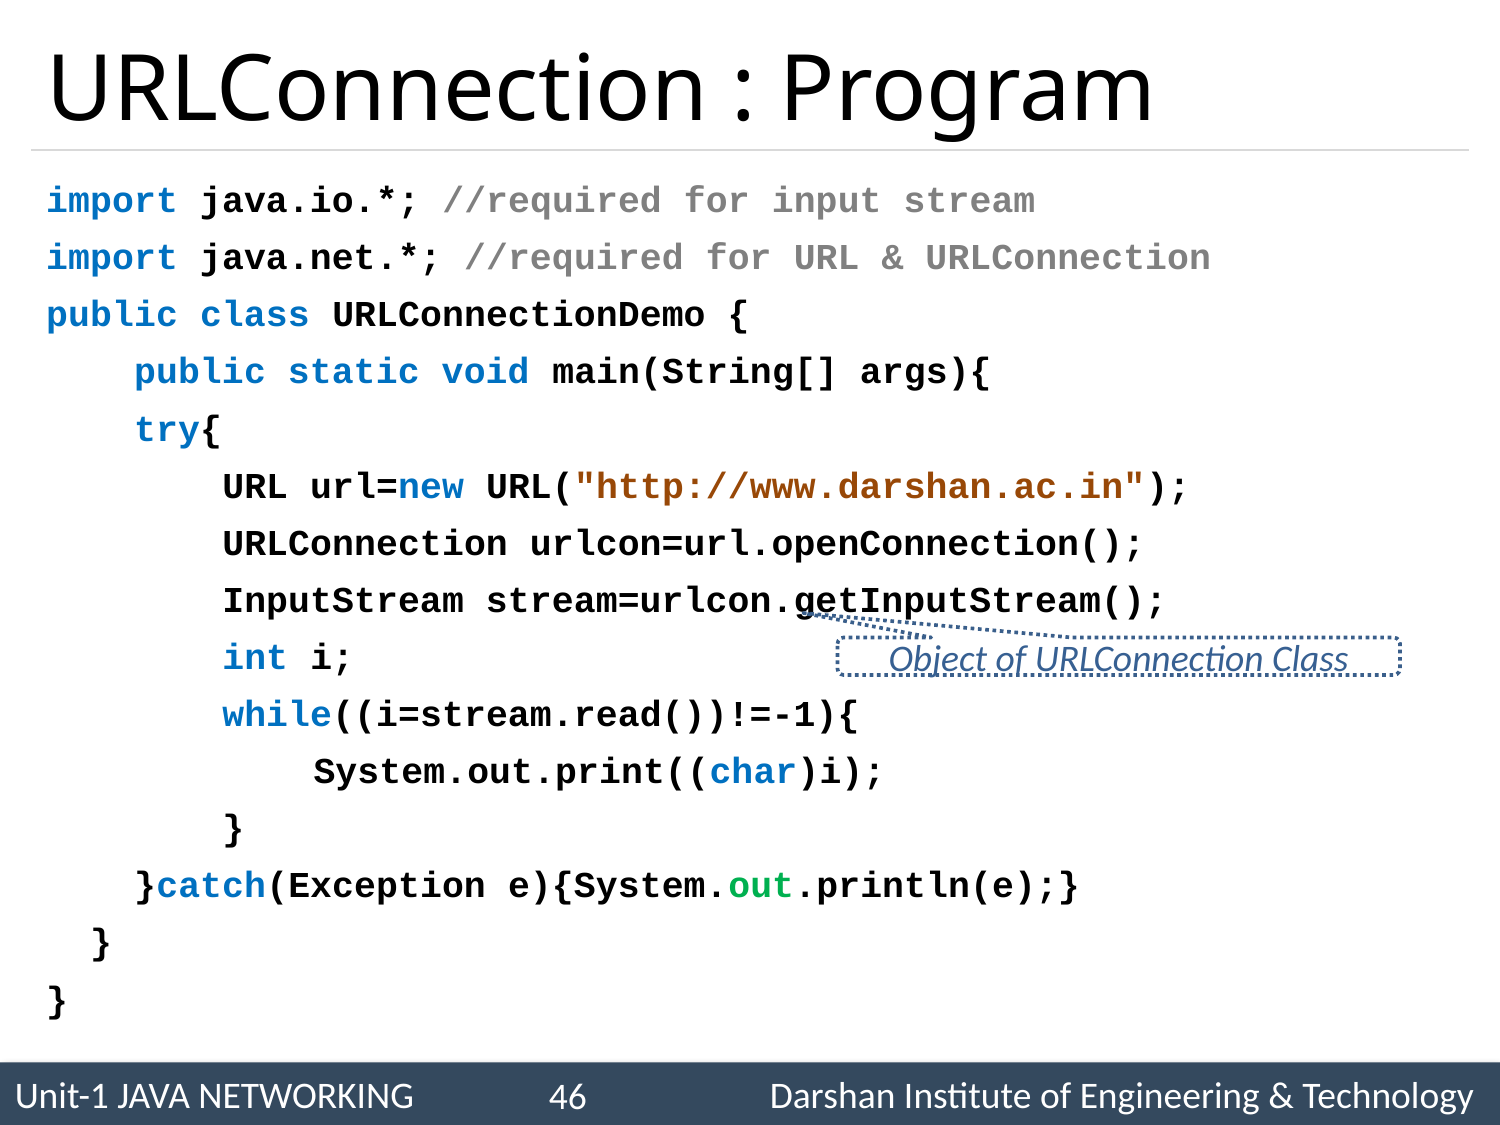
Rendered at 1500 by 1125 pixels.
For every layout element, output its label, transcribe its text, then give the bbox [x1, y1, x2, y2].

list import java.io.*; //required for input stream import java.net.*; //required for URL & URLConnection public class URLConnectionDemo { public static void main(String[] args){ try{ URL url=new URL("http://www.darshan.ac.in"); URLConnection urlcon=url.openConnection(); InputStream stream=urlcon.getInputStream(); int i; while((i=stream.read())!=-1){ System.out.print((char)i); } }catch(Exception e){System.out.println(e);} } } [31, 162, 1469, 1038]
title URLConnection : Program [31, 17, 1469, 150]
text_box Object of URLConnection Class [801, 610, 1403, 678]
